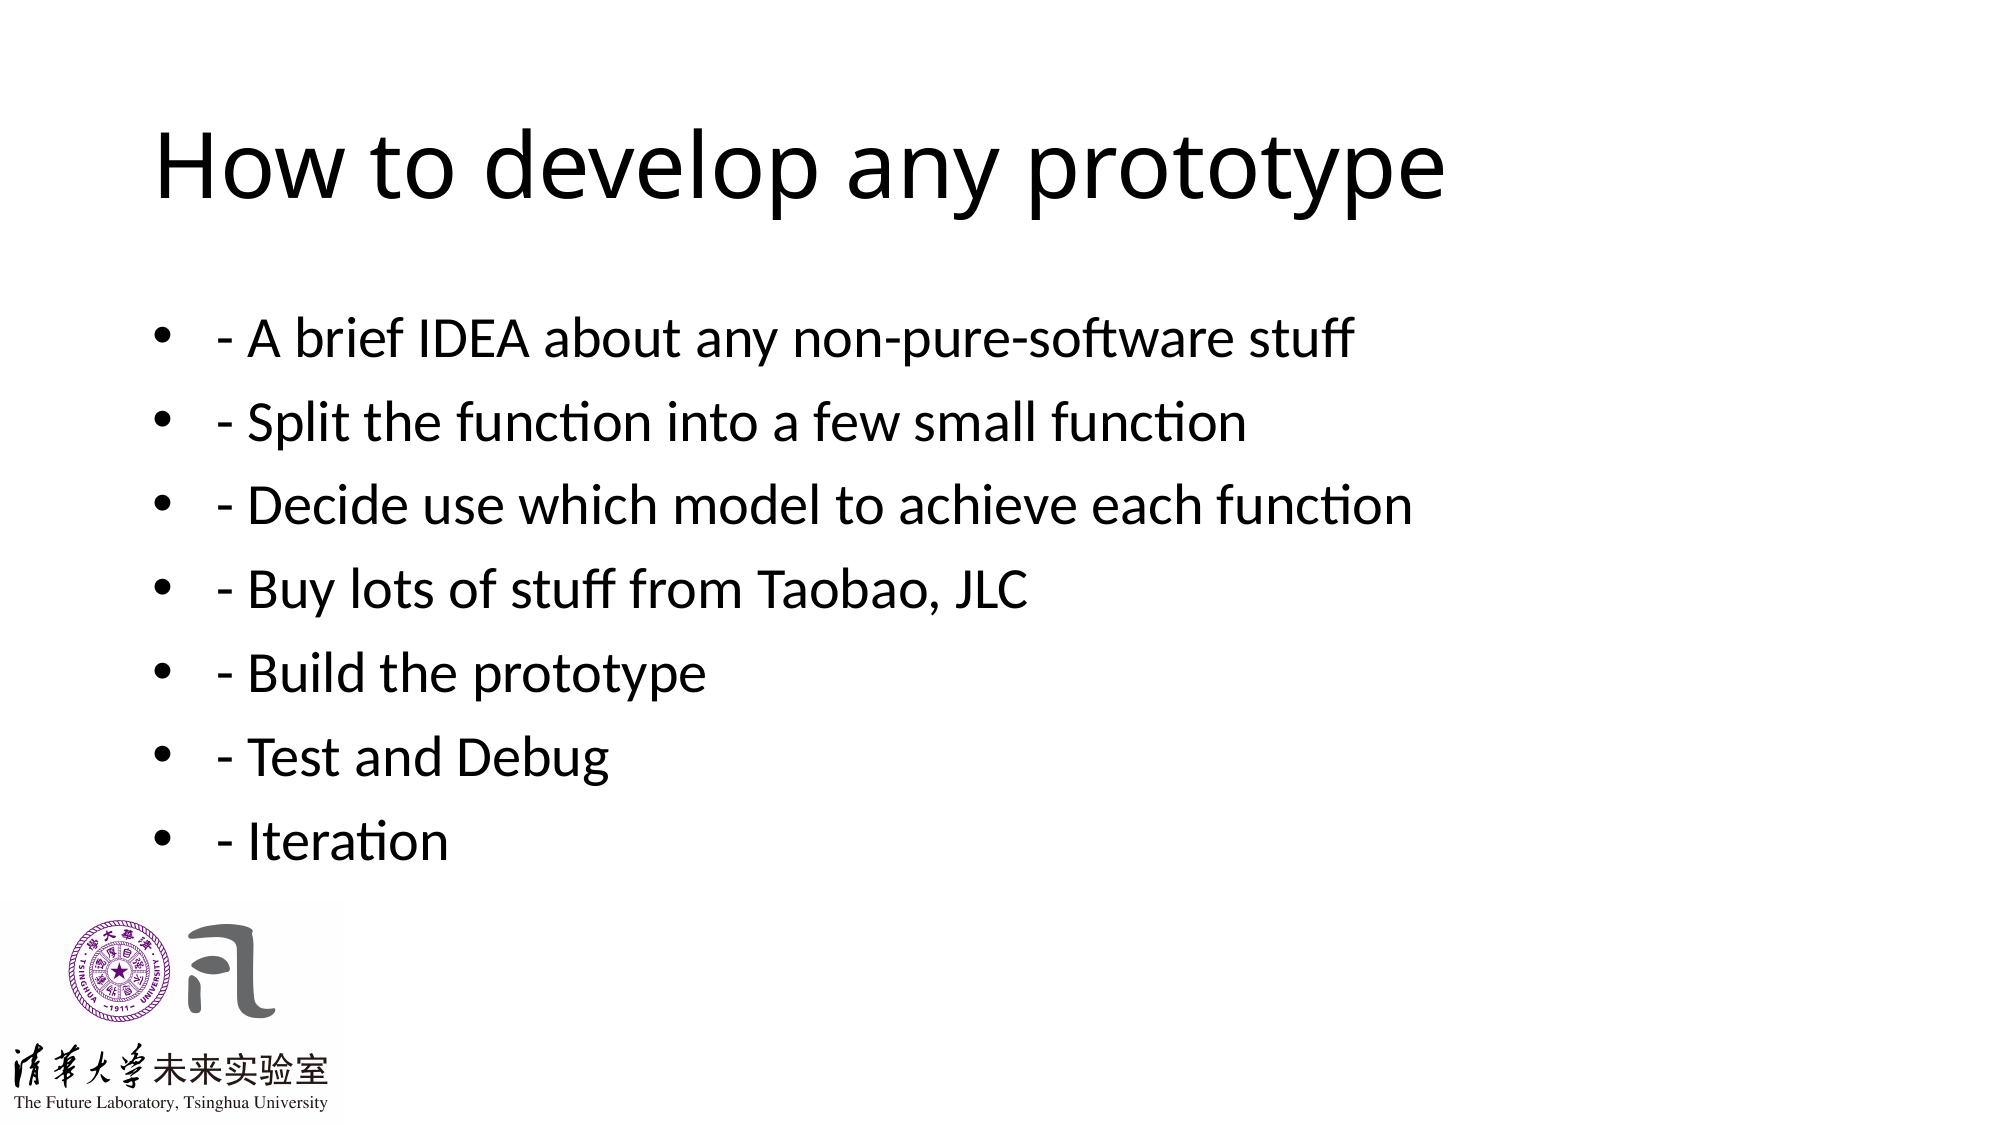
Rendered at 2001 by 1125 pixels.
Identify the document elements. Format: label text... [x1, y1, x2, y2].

list - A brief IDEA about any non-pure-software stuff - Split the function into a few small function - Decide use which model to achieve each function - Buy lots of stuff from Taobao, JLC - Build the prototype - Test and Debug - Iteration [137, 299, 1863, 1014]
picture [0, 900, 346, 1125]
title How to develop any prototype [137, 59, 1863, 278]
